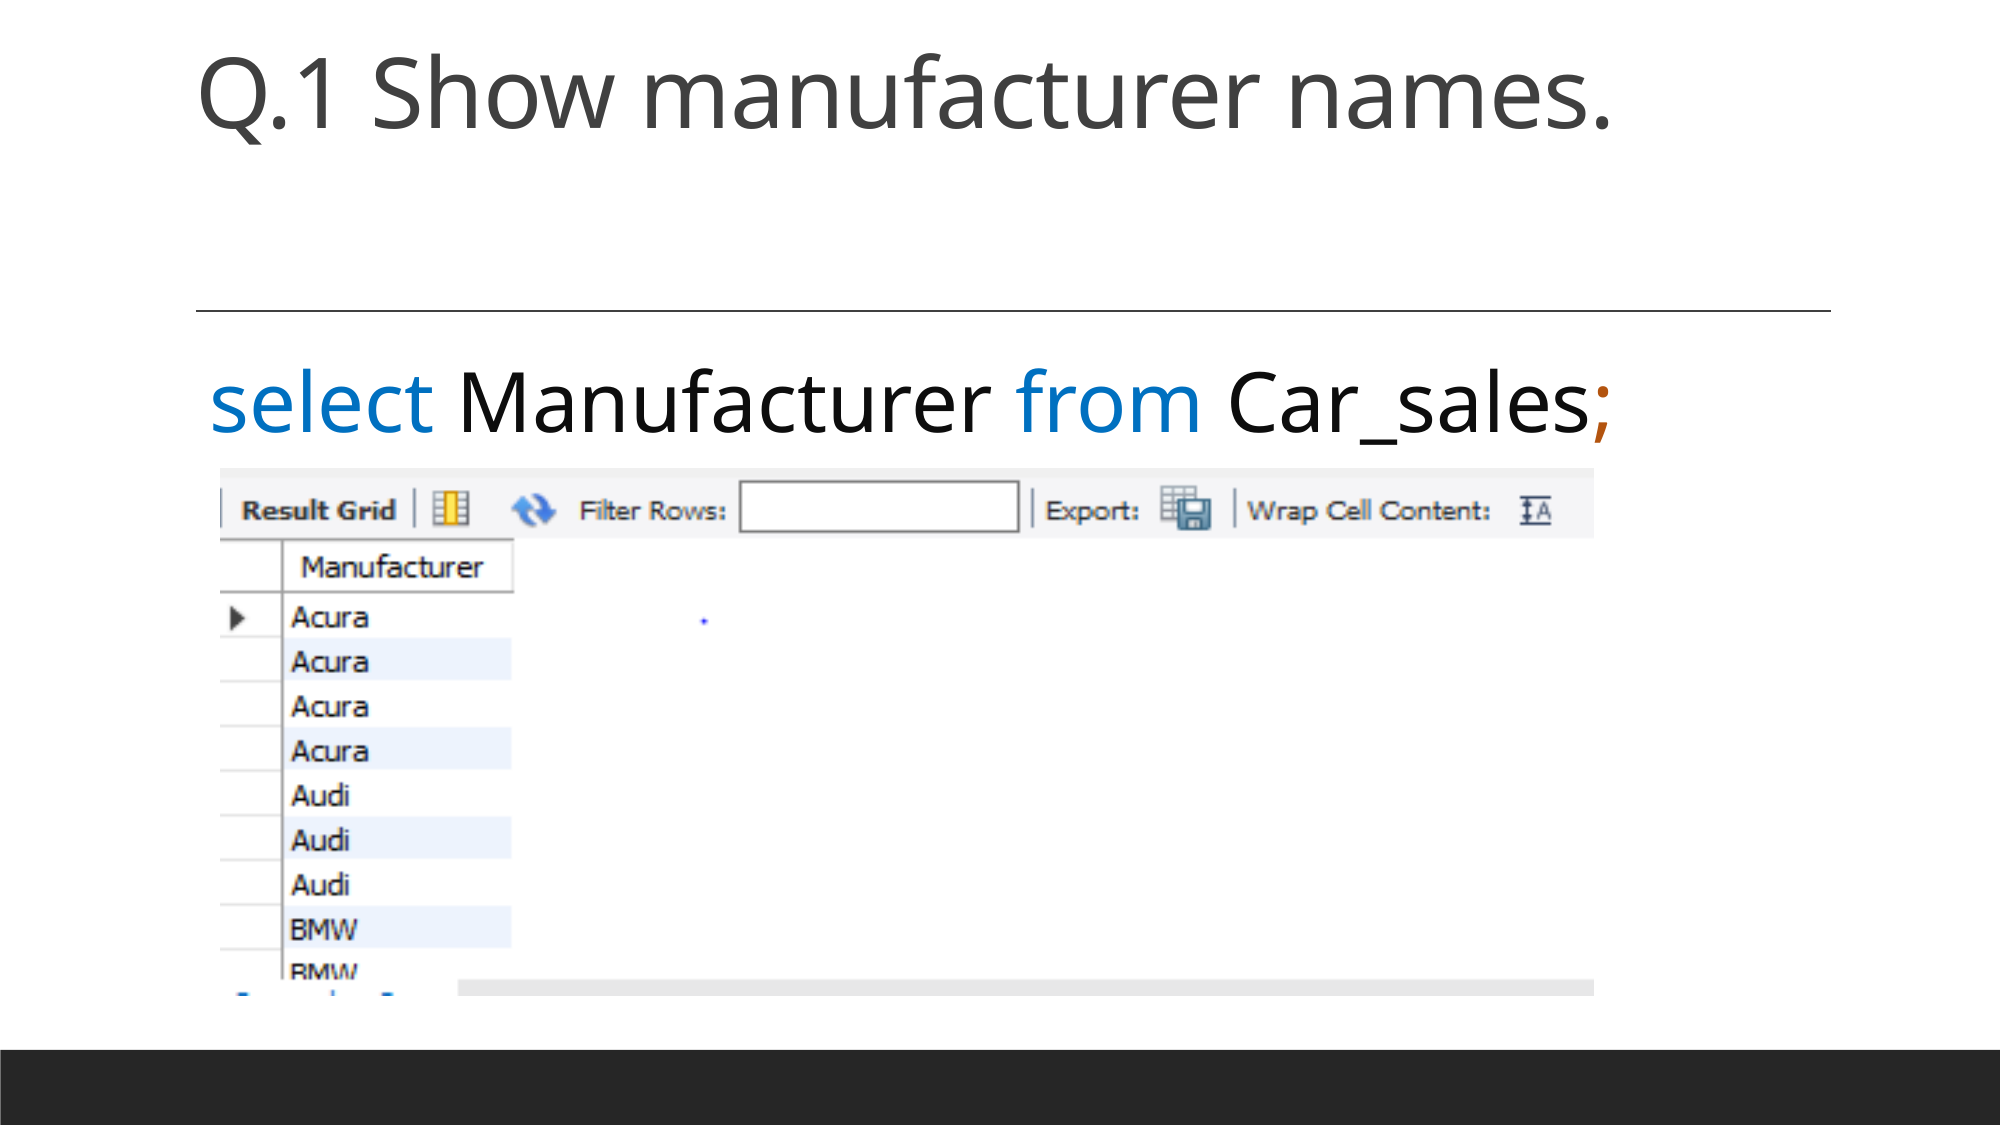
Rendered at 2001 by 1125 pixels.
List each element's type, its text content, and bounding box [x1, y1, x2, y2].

title Q.1 Show manufacturer names. [180, 0, 1830, 158]
list select Manufacturer from Car_sales; [209, 332, 1860, 950]
picture [220, 468, 1594, 997]
